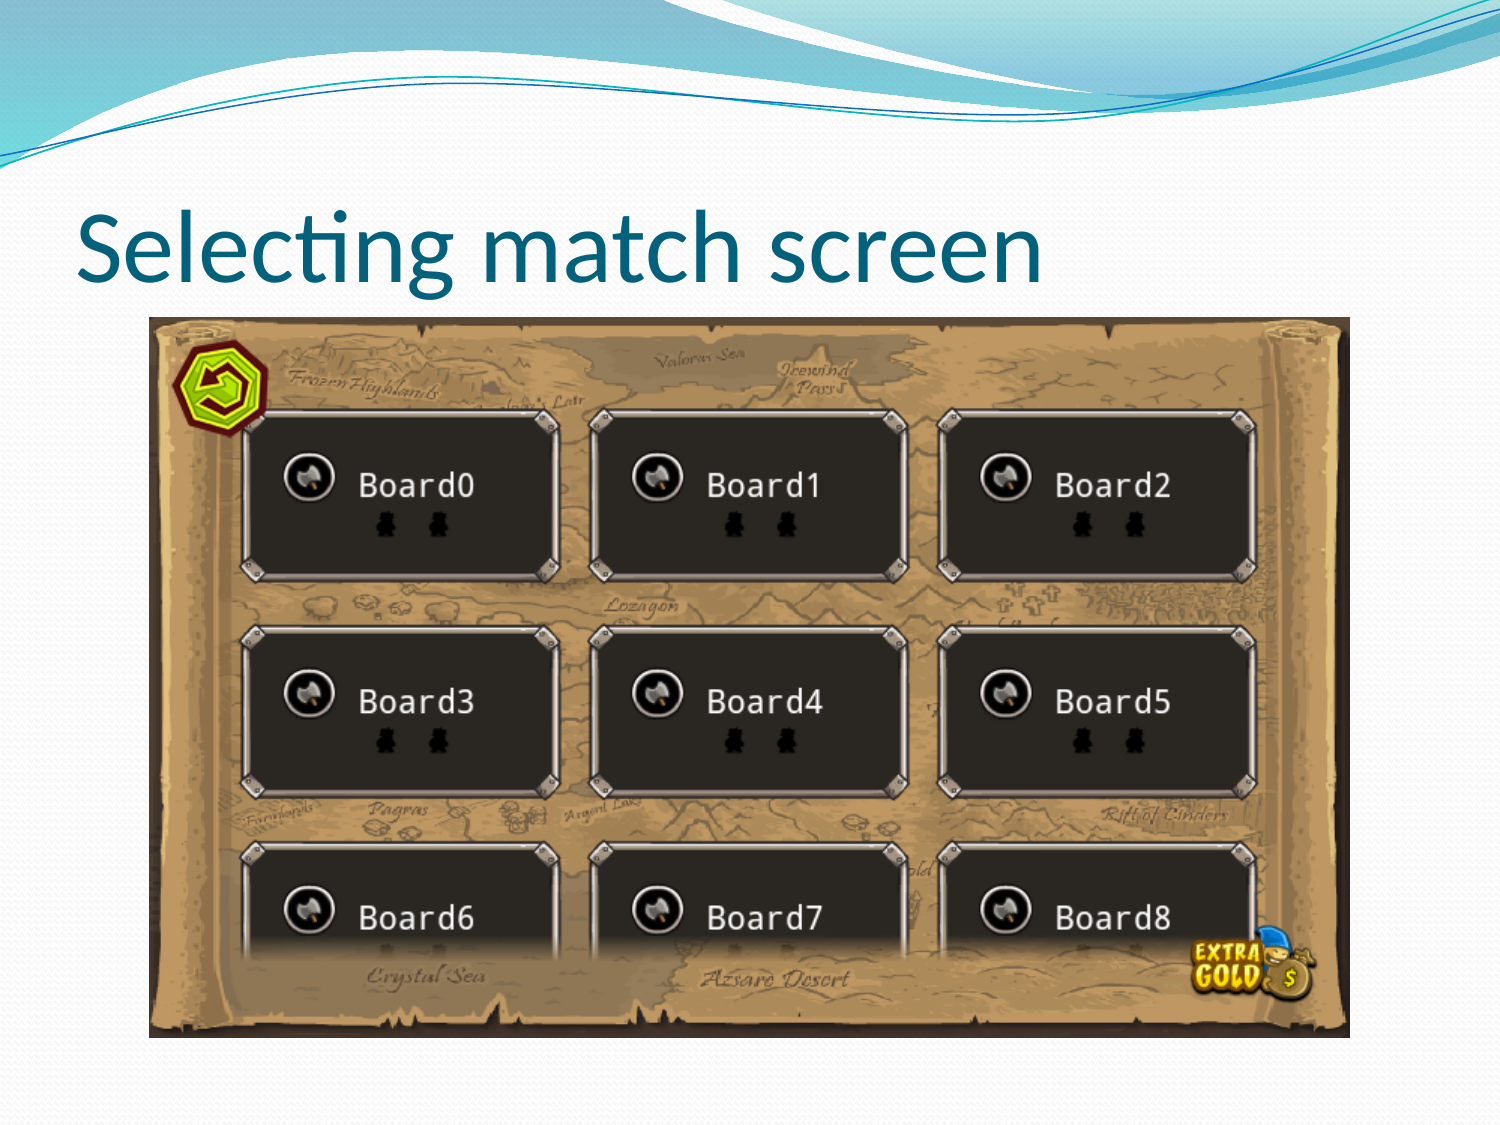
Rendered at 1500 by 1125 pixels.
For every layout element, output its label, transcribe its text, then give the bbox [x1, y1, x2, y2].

title Selecting match screen [75, 115, 1425, 303]
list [149, 317, 1351, 1038]
